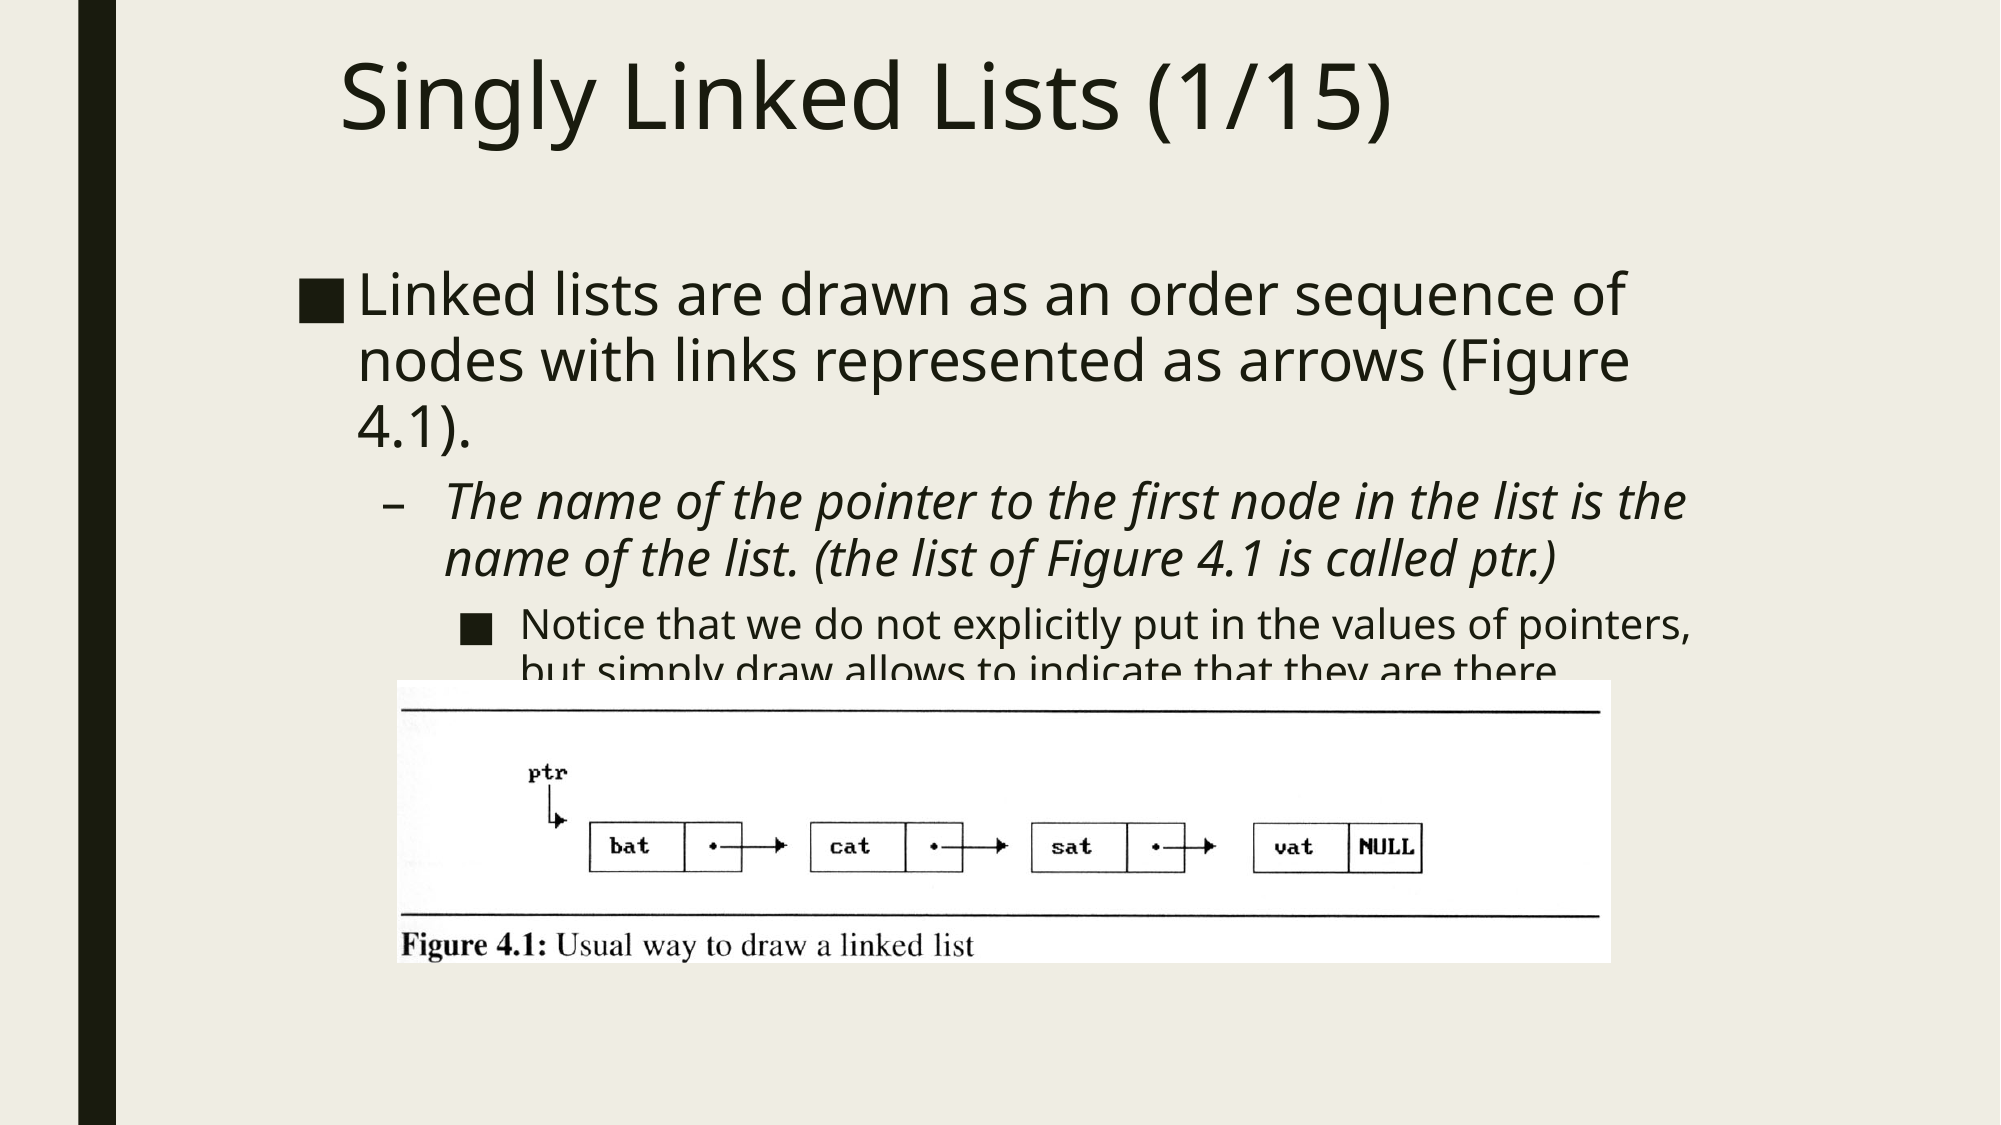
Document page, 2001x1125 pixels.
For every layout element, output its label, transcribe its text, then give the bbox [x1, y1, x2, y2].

picture [397, 680, 1611, 963]
list Linked lists are drawn as an order sequence of nodes with links represented as arrows (Figure 4.1). The name of the pointer to the first node in the list is the name of the list. (the list of Figure 4.1 is called ptr.) Notice that we do not explicitly put in the values of pointers, but simply draw allows to indicate that they are there. [279, 255, 1709, 657]
title Singly Linked Lists (1/15) [324, 44, 1675, 232]
